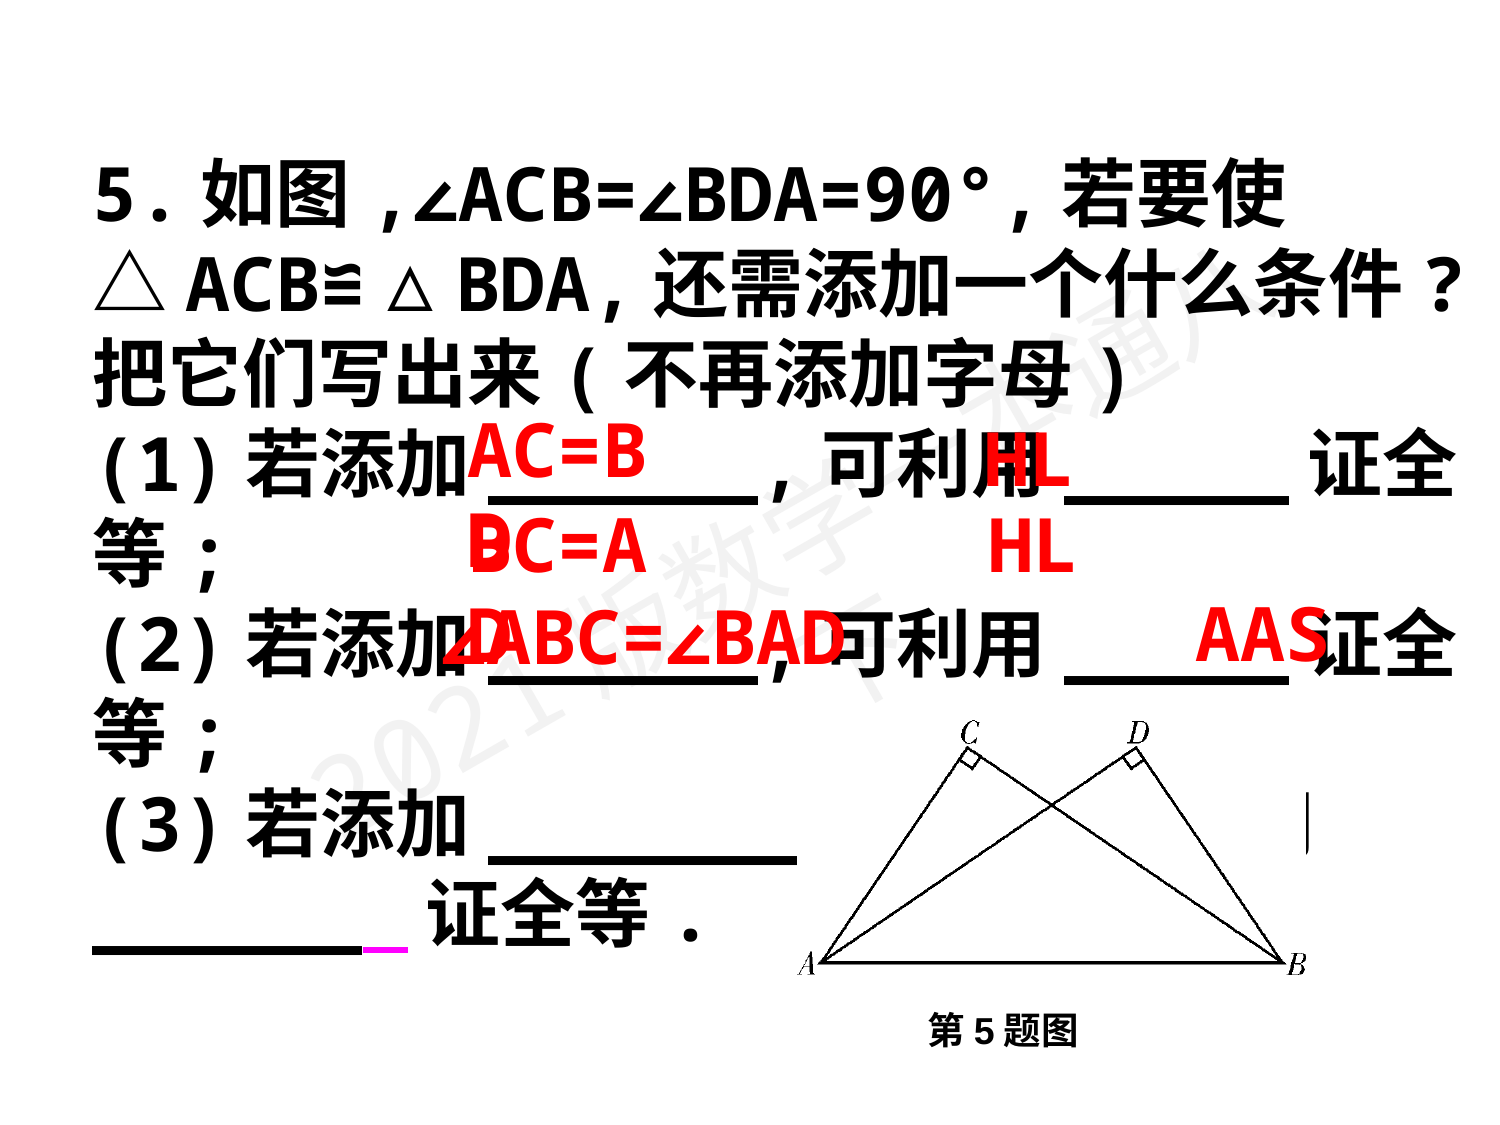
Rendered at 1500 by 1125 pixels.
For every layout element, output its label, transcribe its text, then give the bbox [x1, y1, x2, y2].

text_box AC=BD [452, 394, 675, 490]
text_box ∠ABC=∠BAD [426, 582, 922, 687]
text_box 5.如图,∠ACB=∠BDA=90°,若要使△ACB≌△BDA,还需添加一个什么条件?把它们写出来(不再添加字母) (1)若添加______,可利用_____证全等; (2)若添加______,可利用_____证全等; (3)若添加____________,可利用______ 证全等. [78, 139, 1500, 965]
picture [797, 720, 1306, 975]
text_box HL [969, 404, 1176, 509]
text_box 第5题图 [912, 999, 1144, 1060]
text_box HL [973, 489, 1125, 595]
text_box BC=AD [452, 490, 687, 582]
text_box AAS [1180, 578, 1360, 684]
